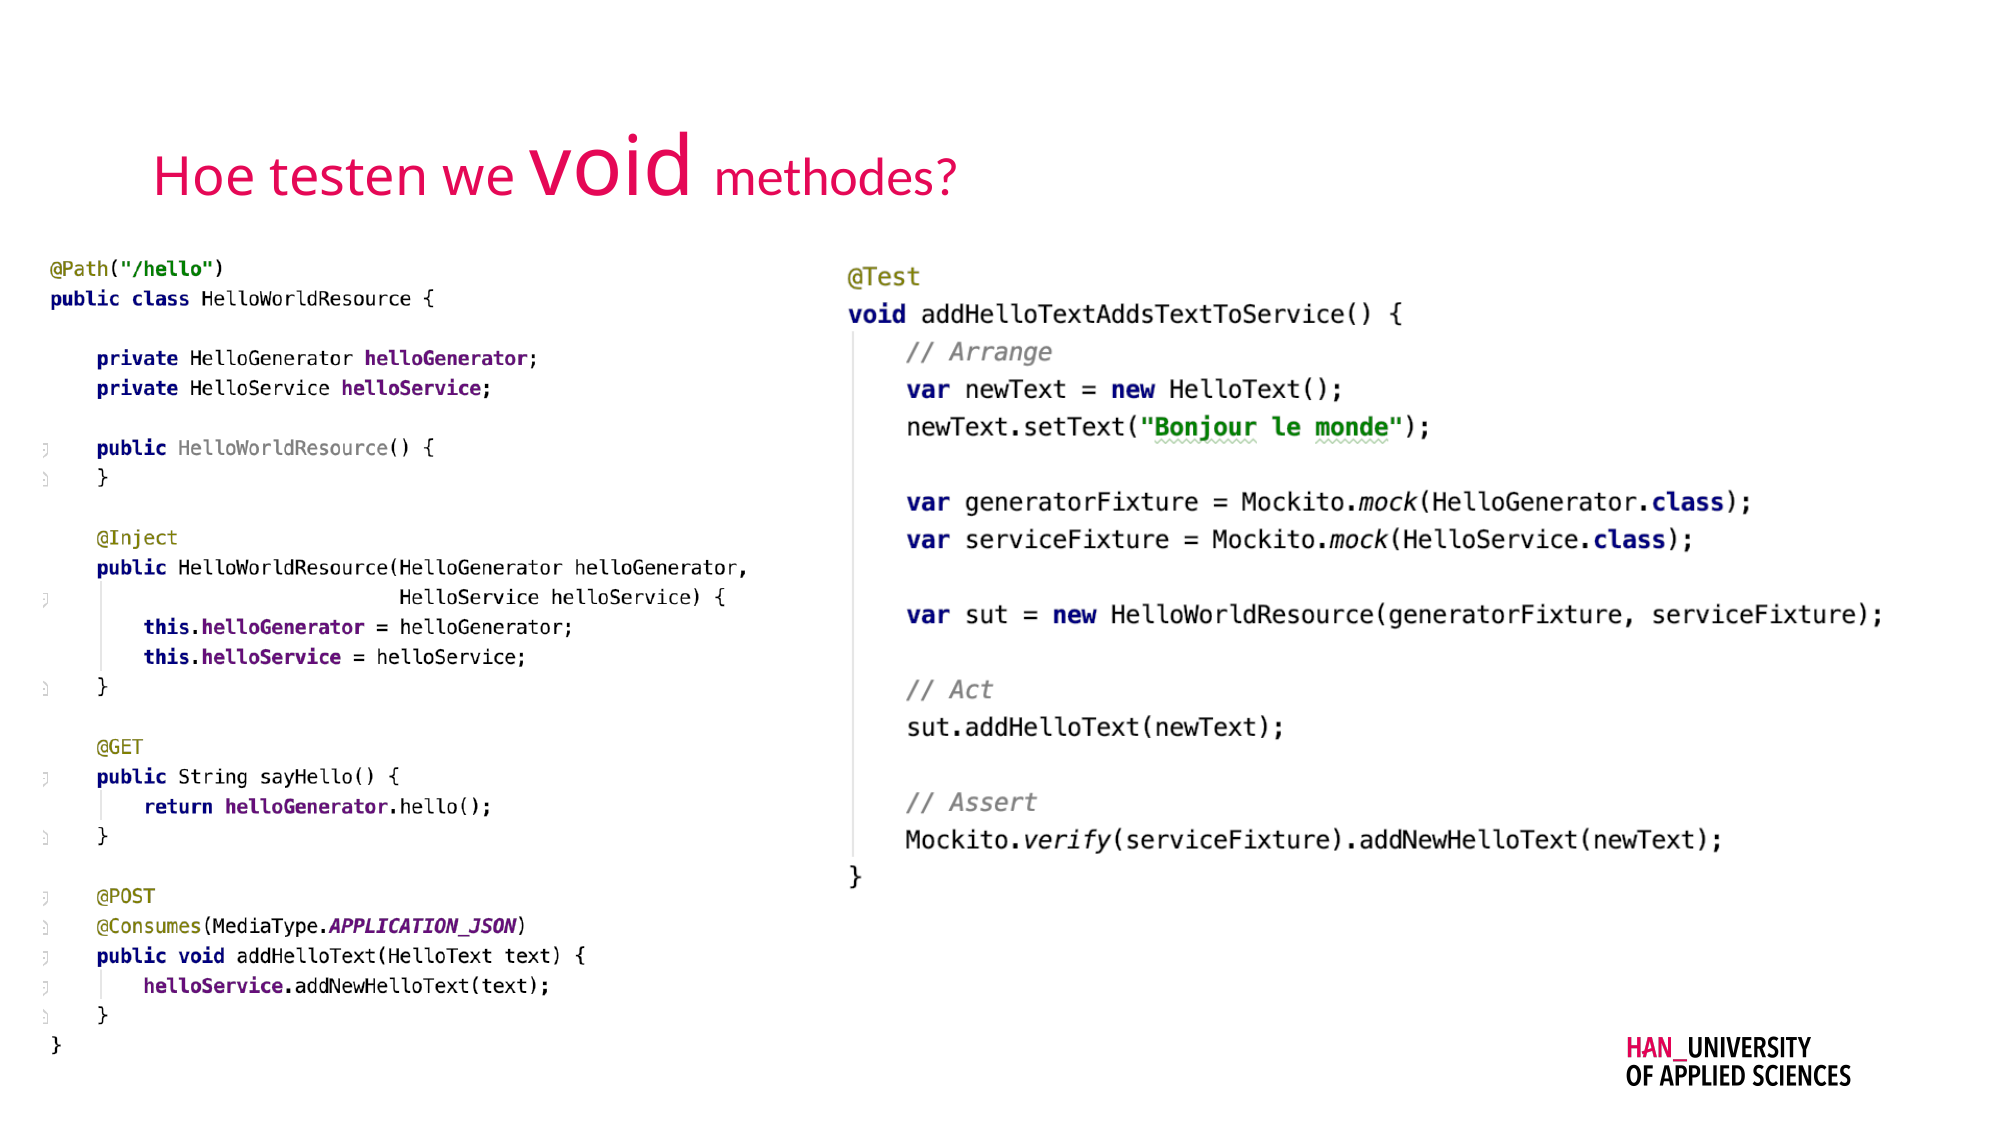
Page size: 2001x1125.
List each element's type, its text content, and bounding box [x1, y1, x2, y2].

picture [829, 252, 1908, 909]
picture [43, 252, 785, 1063]
picture [1620, 1016, 1877, 1125]
title Hoe testen we void methodes? [137, 59, 1863, 278]
